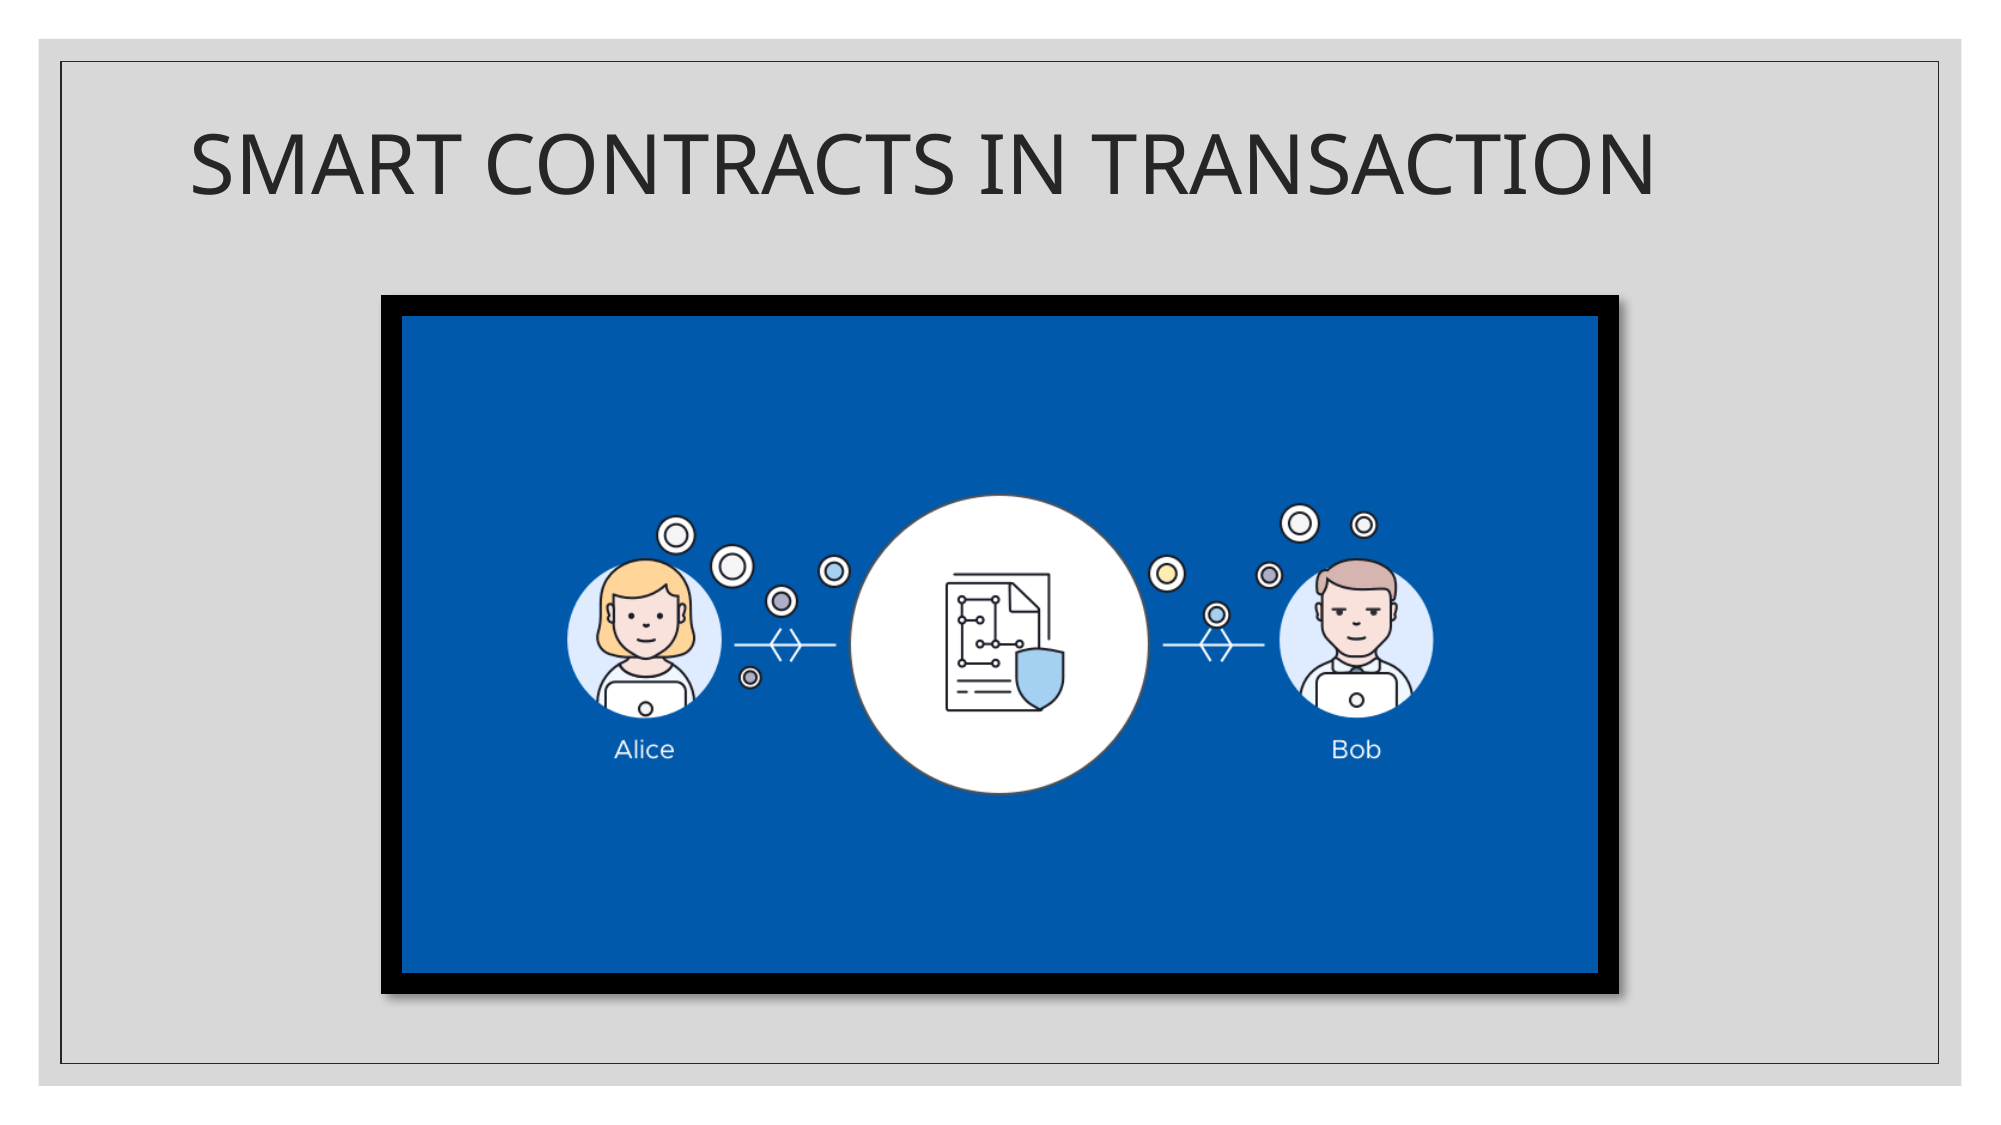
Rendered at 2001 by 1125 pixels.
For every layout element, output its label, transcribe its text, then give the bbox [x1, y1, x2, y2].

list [401, 315, 1598, 974]
title SMART CONTRACTS IN TRANSACTION [174, 105, 1825, 331]
